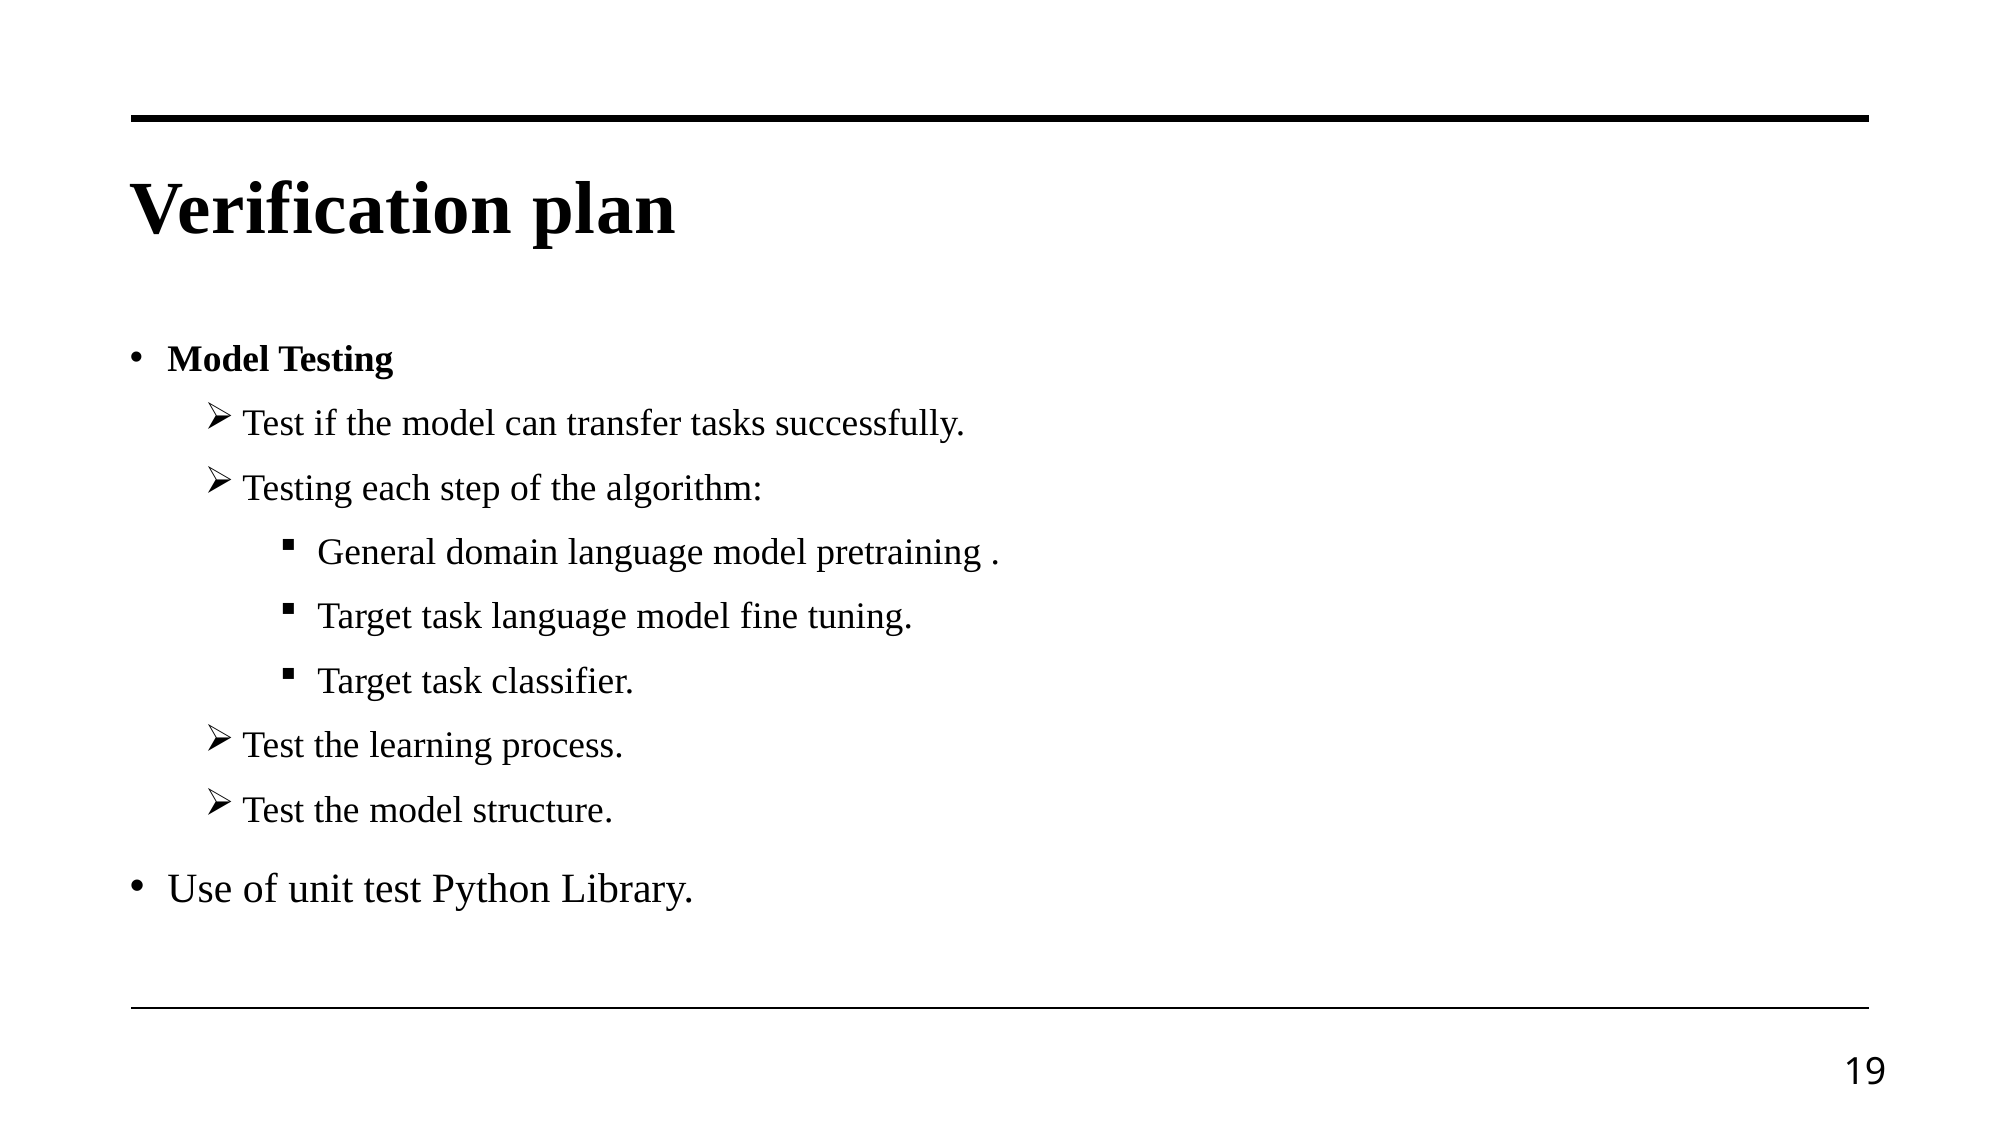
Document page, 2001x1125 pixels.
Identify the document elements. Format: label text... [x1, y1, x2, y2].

list Model Testing Test if the model can transfer tasks successfully. Testing each step of the algorithm: General domain language model pretraining . Target task language model fine tuning. Target task classifier. Test the learning process. Test the model structure. Use of unit test Python Library. [114, 317, 1869, 1008]
slide_number 19 [1791, 1042, 1902, 1103]
title Verification plan [114, 151, 1869, 317]
